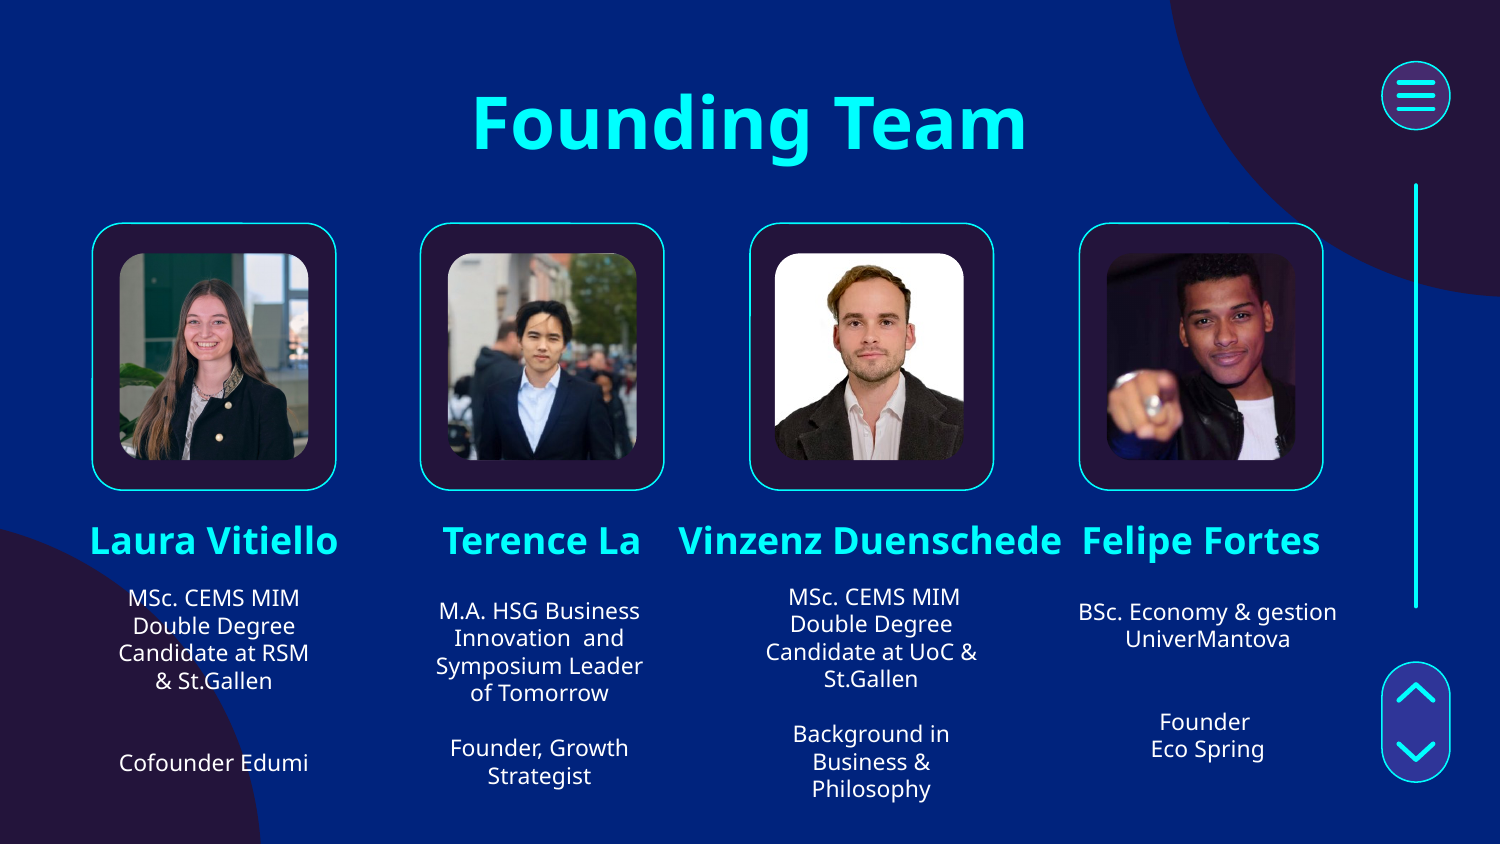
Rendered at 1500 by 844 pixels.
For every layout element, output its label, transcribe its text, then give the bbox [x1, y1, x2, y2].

picture [447, 253, 637, 461]
picture [119, 253, 309, 461]
text_box BSc. Economy & gestion UniverMantova Founder Eco Spring [1062, 640, 1354, 719]
text_box MSc. CEMS MIM Double Degree Candidate at UoC & St.Gallen Background in Business & Philosophy [735, 615, 1008, 770]
text_box Vinzenz Duenschede [645, 500, 999, 579]
text_box Terence La [340, 500, 645, 579]
picture [1106, 253, 1296, 461]
text_box M.A. HSG Business Innovation and Symposium Leader of Tomorrow Founder, Growth Strategist [415, 653, 664, 732]
text_box [1079, 223, 1323, 491]
title Founding Team [118, 72, 1382, 167]
picture [774, 253, 964, 461]
subtitle MSc. CEMS MIM Double Degree Candidate at RSM & St.Gallen Cofounder Edumi [92, 641, 336, 719]
text_box [92, 223, 336, 491]
text_box Felipe Fortes [999, 500, 1403, 579]
text_box [420, 223, 664, 491]
text_box [749, 223, 994, 491]
subtitle Laura Vitiello [12, 500, 340, 579]
